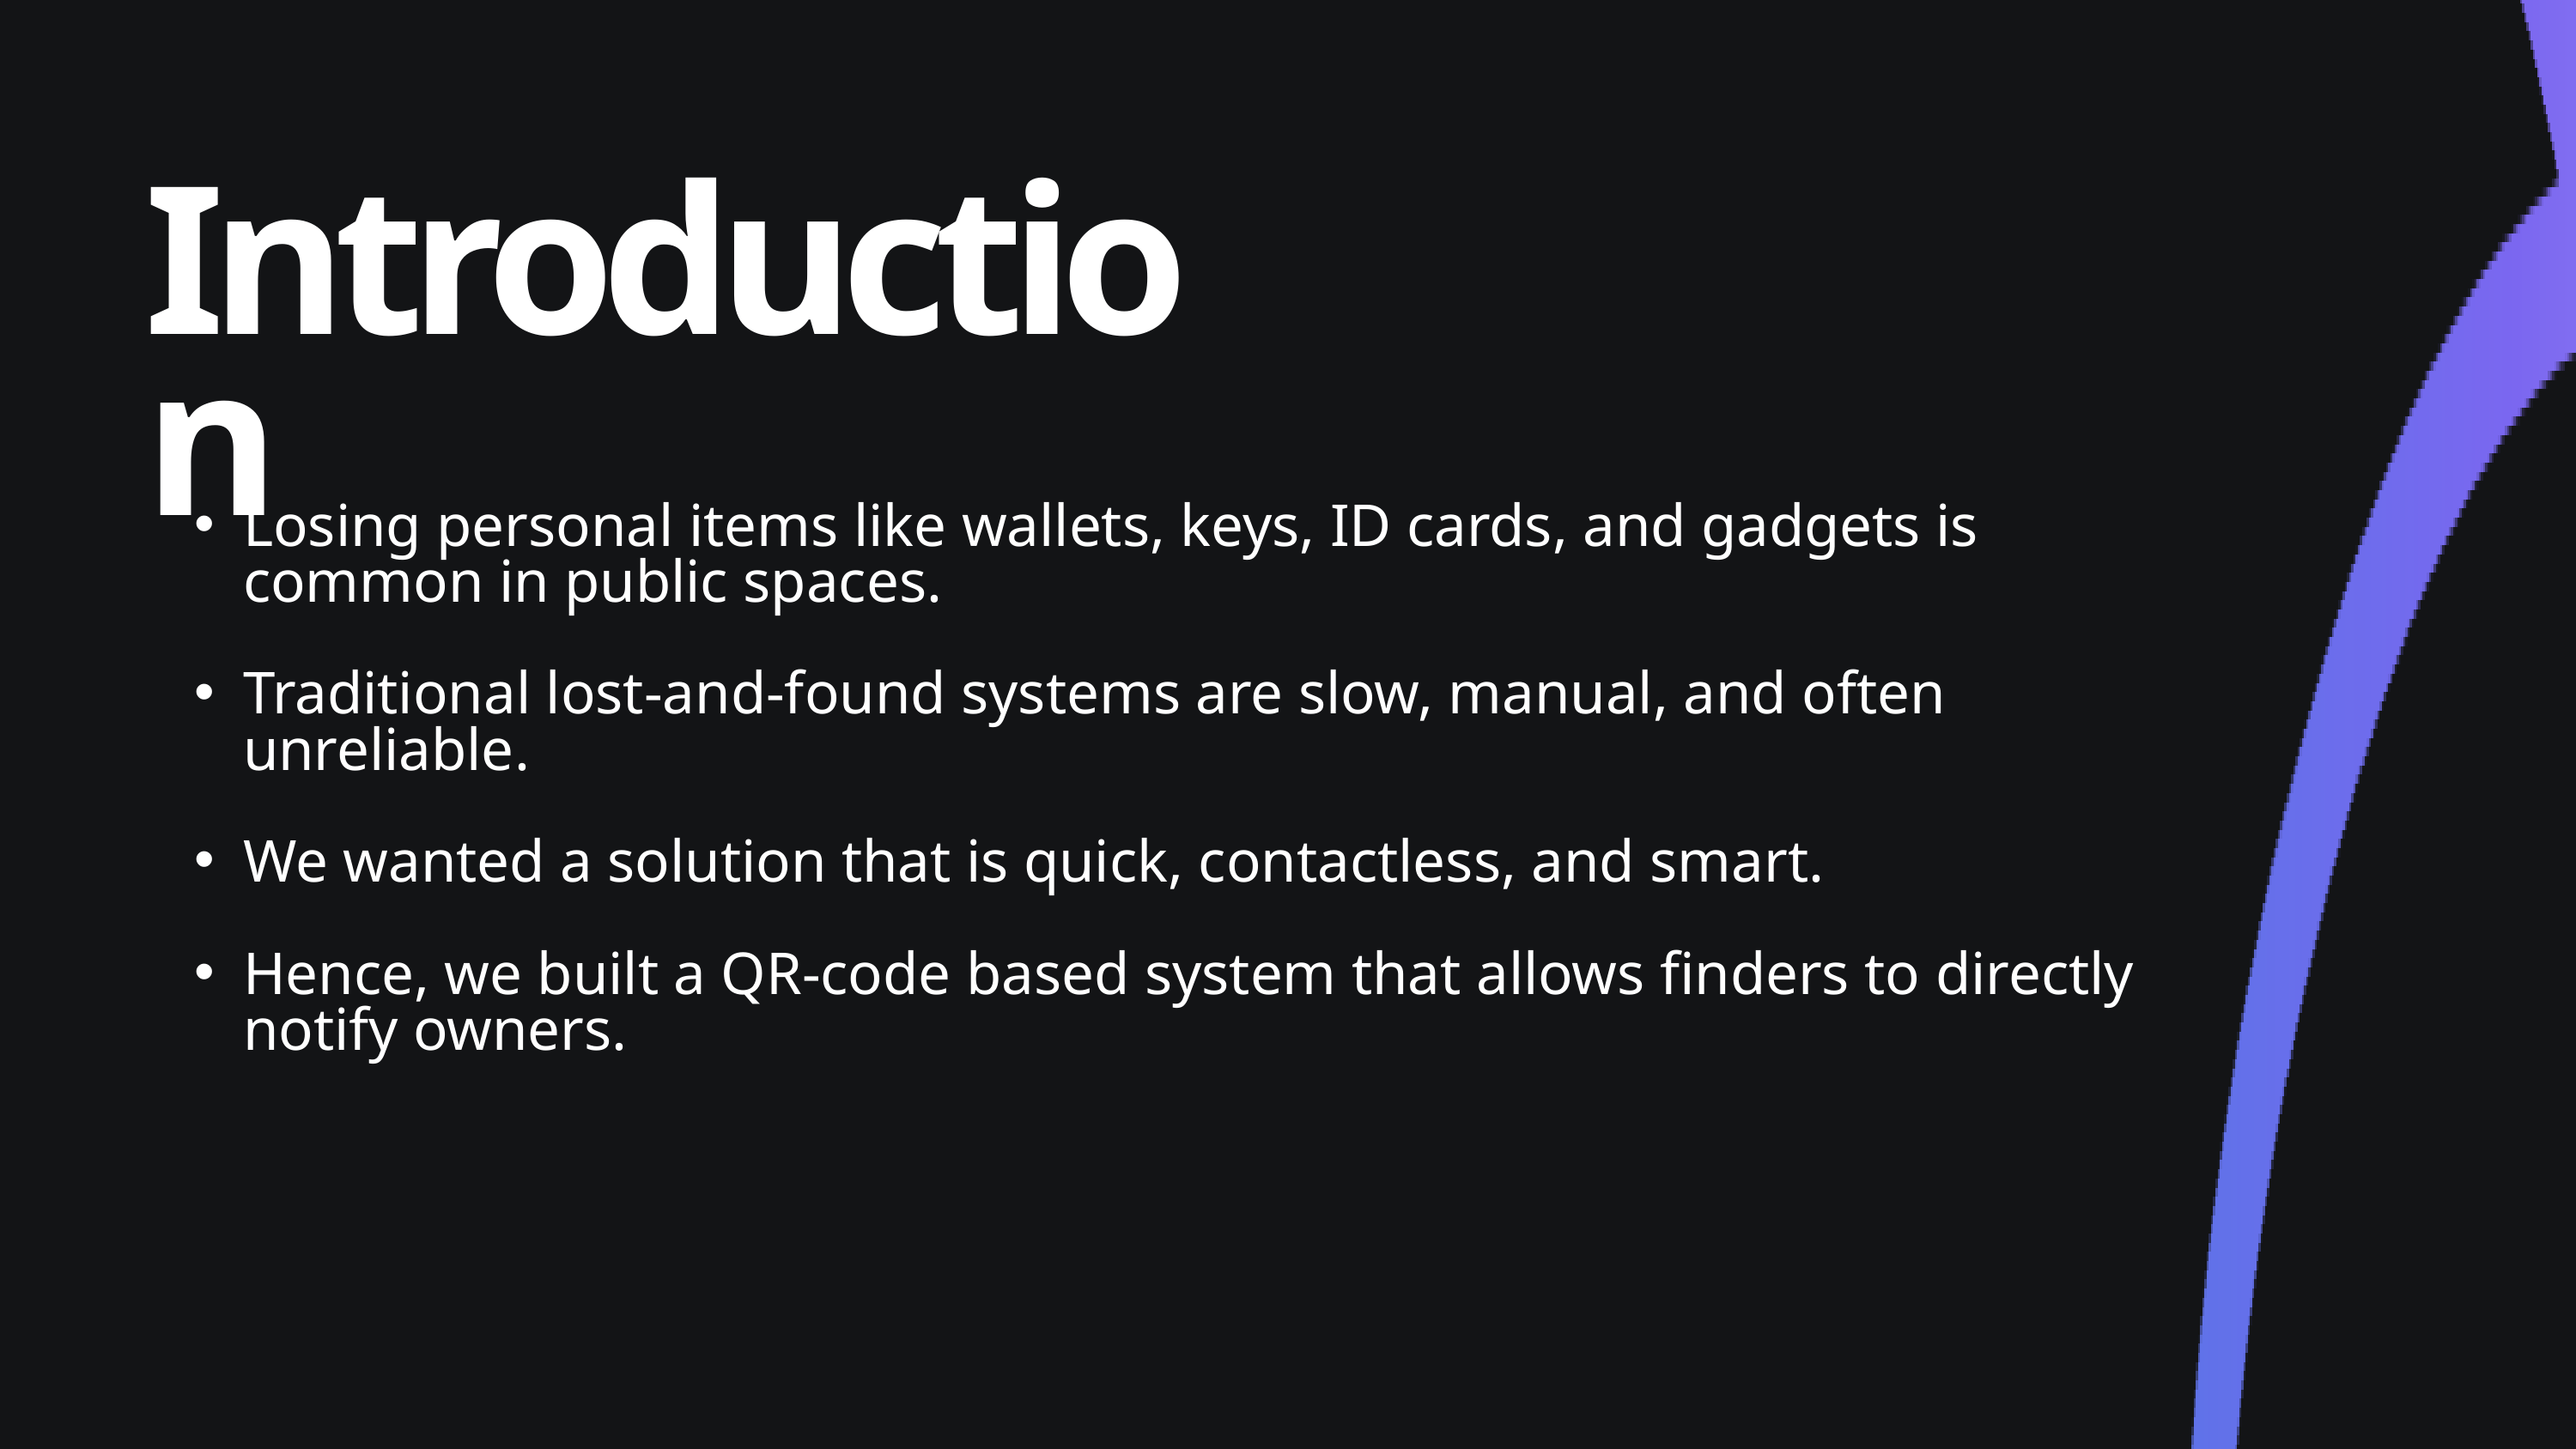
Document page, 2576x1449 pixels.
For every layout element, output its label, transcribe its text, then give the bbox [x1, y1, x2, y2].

text_box [1440, 0, 2576, 1449]
text_box Losing personal items like wallets, keys, ID cards, and gadgets is common in public spaces. Traditional lost-and-found systems are slow, manual, and often unreliable. We wanted a solution that is quick, contactless, and smart. Hence, we built a QR-code based system that allows finders to directly notify owners. [144, 501, 2163, 1118]
text_box Introduction [144, 194, 1206, 501]
